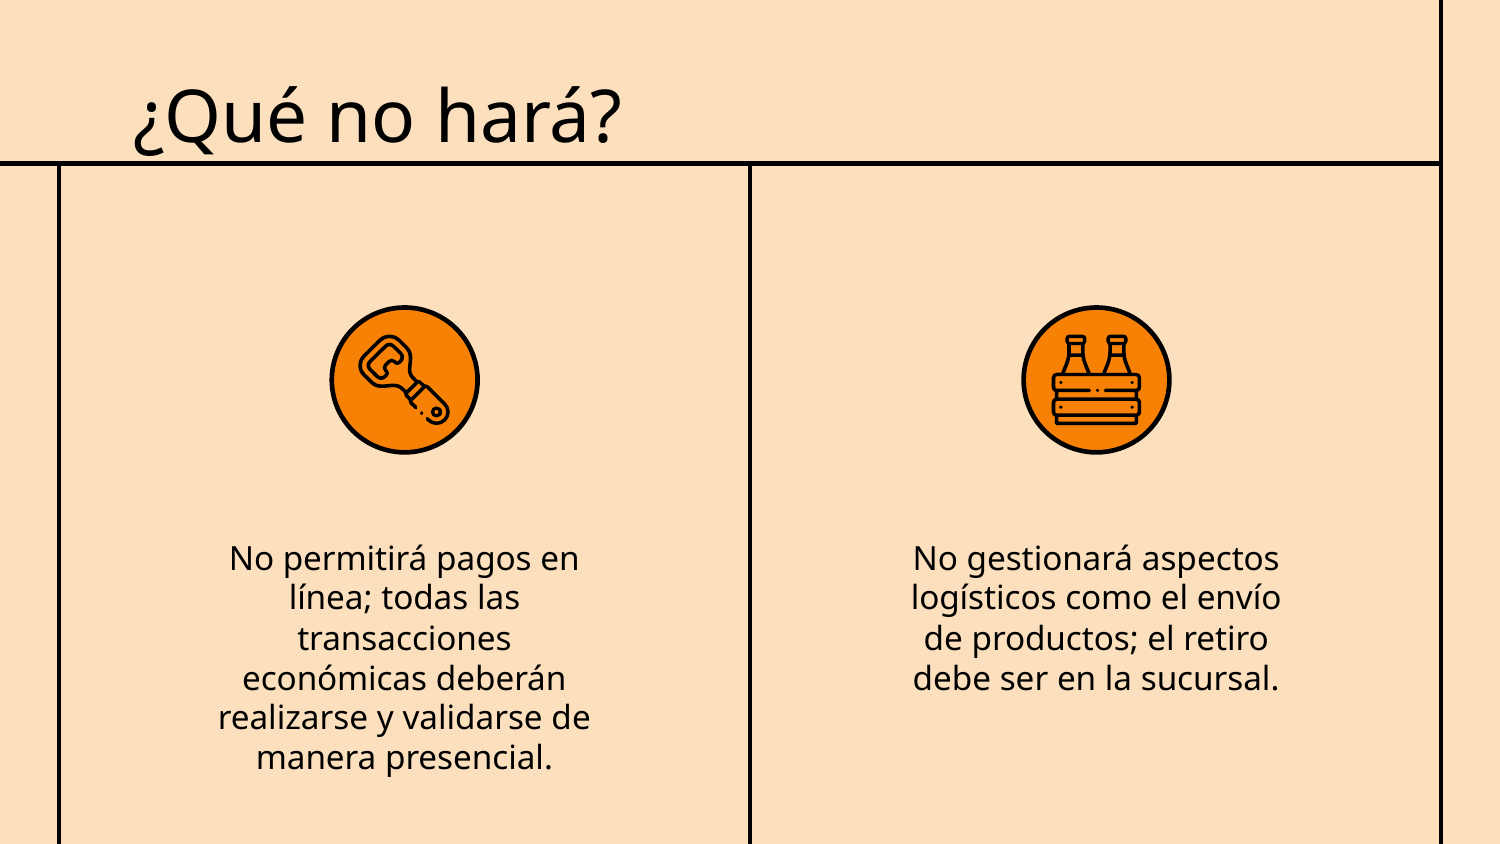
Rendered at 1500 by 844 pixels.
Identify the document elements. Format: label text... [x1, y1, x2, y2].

text_box [1023, 307, 1170, 453]
subtitle No gestionará aspectos logísticos como el envío de productos; el retiro debe ser en la sucursal. [888, 521, 1305, 752]
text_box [1051, 334, 1142, 426]
text_box [331, 307, 478, 453]
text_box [358, 334, 452, 426]
subtitle No permitirá pagos en línea; todas las transacciones económicas deberán realizarse y validarse de manera presencial. [196, 521, 613, 752]
title ¿Qué no hará? [118, 54, 1382, 160]
